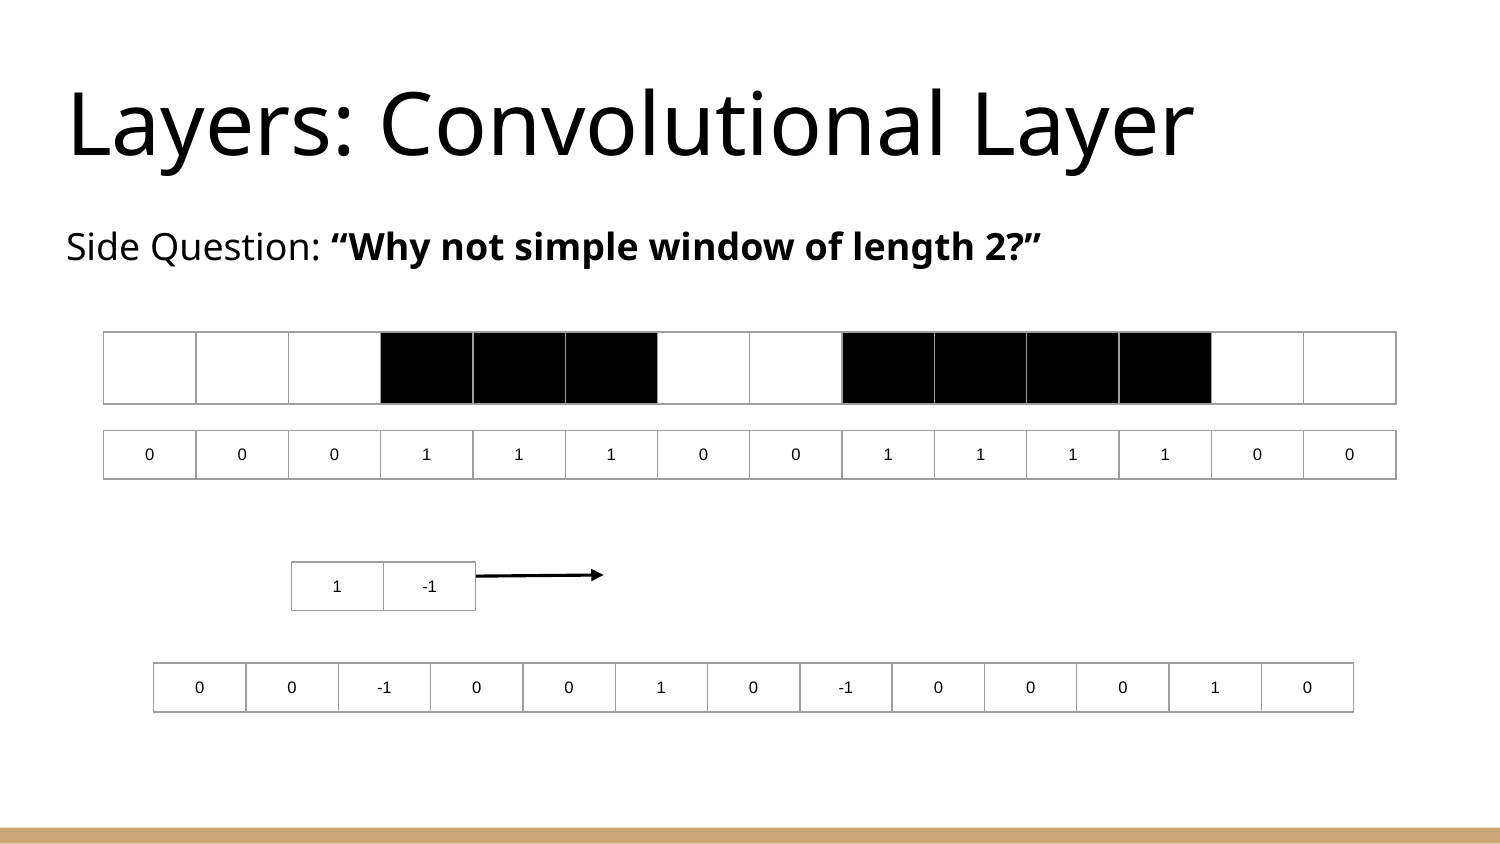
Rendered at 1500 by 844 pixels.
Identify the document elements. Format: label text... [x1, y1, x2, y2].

table_header 0 [197, 431, 288, 478]
table_header 0 [658, 431, 749, 478]
table_header [843, 333, 934, 403]
table_header [474, 333, 565, 403]
table_header [935, 333, 1026, 403]
table_header 1 [566, 431, 657, 478]
table_header 0 [524, 664, 615, 711]
title Layers: Convolutional Layer [51, 51, 1449, 189]
table_header -1 [801, 664, 891, 711]
table_header -1 [339, 664, 430, 711]
table_header 1 [935, 431, 1026, 478]
table_header 1 [1120, 431, 1211, 478]
table_header 0 [154, 664, 245, 711]
table_header -1 [384, 563, 475, 610]
table_header 0 [985, 664, 1076, 711]
table_header 1 [1170, 664, 1261, 711]
table_header 0 [893, 664, 984, 711]
table_header [1304, 333, 1395, 403]
table_header 1 [1027, 431, 1118, 478]
table_header 0 [1077, 664, 1168, 711]
table_header [1120, 333, 1211, 403]
table_header [289, 333, 380, 403]
table_header 1 [474, 431, 565, 478]
table_header 0 [1262, 664, 1353, 711]
table_header 1 [616, 664, 707, 711]
table_header 0 [750, 431, 841, 478]
table_header [658, 333, 749, 403]
table_header 0 [289, 431, 380, 478]
table_header 0 [247, 664, 338, 711]
table_header [566, 333, 657, 403]
list Side Question: “Why not simple window of length 2?” [51, 200, 1500, 276]
table_header [1212, 333, 1303, 403]
table_header [1027, 333, 1118, 403]
table_header 1 [381, 431, 472, 478]
table_header [104, 333, 195, 403]
table_header 0 [1304, 431, 1395, 478]
table_header [381, 333, 472, 403]
table_header [197, 333, 288, 403]
table_header 0 [708, 664, 799, 711]
table_header 0 [431, 664, 522, 711]
table_header 0 [1212, 431, 1303, 478]
table_header 0 [104, 431, 195, 478]
table_header [750, 333, 841, 403]
table_header 1 [843, 431, 934, 478]
table_header 1 [292, 563, 383, 610]
